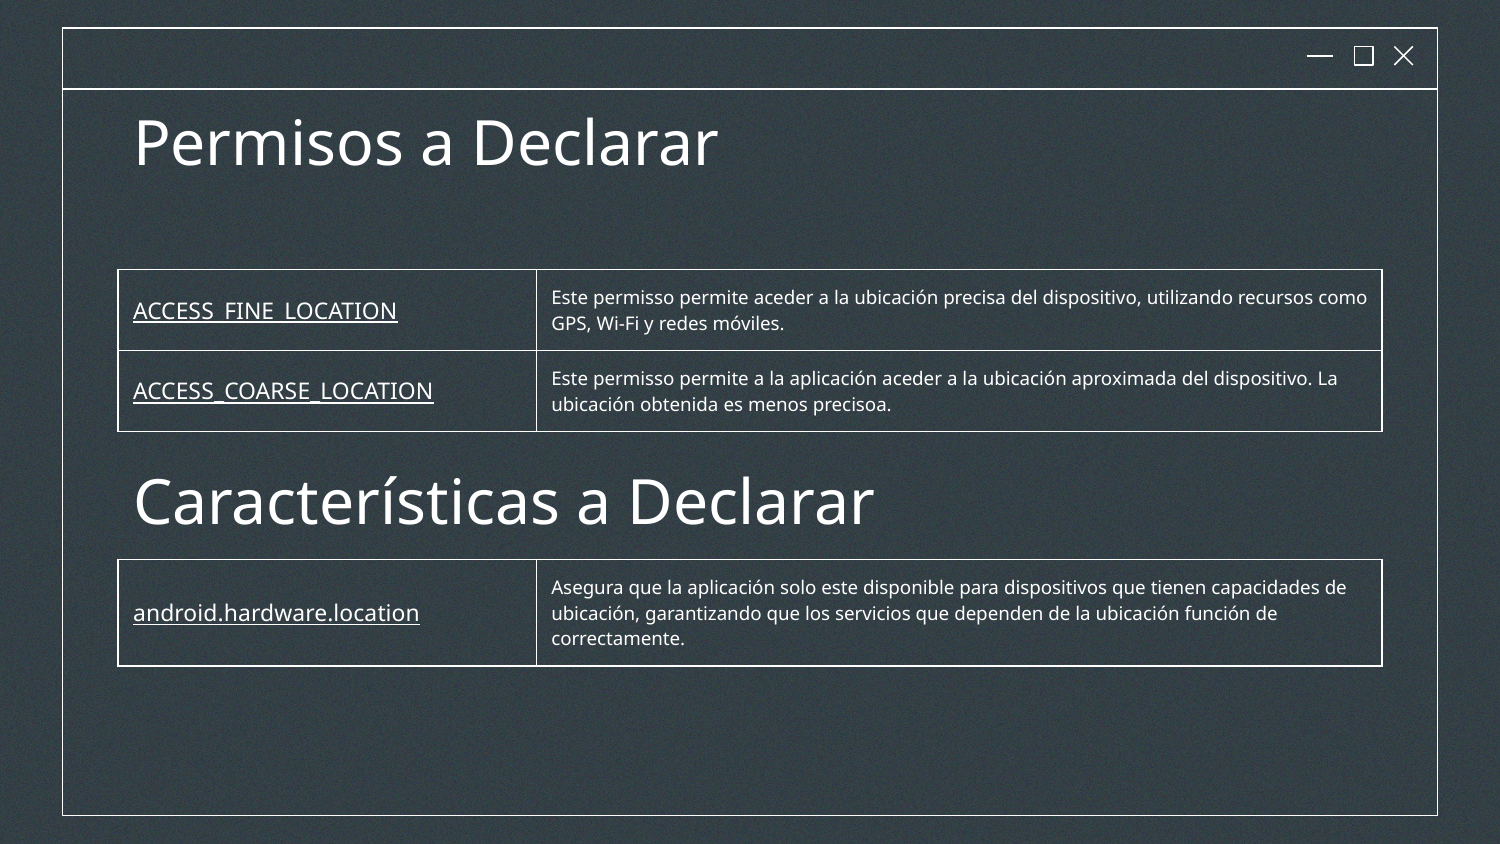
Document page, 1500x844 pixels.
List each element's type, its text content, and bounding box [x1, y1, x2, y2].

table_cell Este permisso permite a la aplicación aceder a la ubicación aproximada del dispositivo. La ubicación obtenida es menos precisoa. [537, 351, 1381, 431]
table_header ACCESS_FINE_LOCATION [119, 270, 536, 350]
table_header Asegura que la aplicación solo este disponible para dispositivos que tienen capacidades de ubicación, garantizando que los servicios que dependen de la ubicación función de correctamente. [537, 560, 1381, 665]
text_box Características a Declarar [118, 447, 1382, 542]
title Permisos a Declarar [118, 88, 1382, 183]
table_header android.hardware.location [119, 560, 536, 665]
table_header Este permisso permite aceder a la ubicación precisa del dispositivo, utilizando recursos como GPS, Wi-Fi y redes móviles. [537, 270, 1381, 350]
picture [0, 0, 1500, 844]
table_cell ACCESS_COARSE_LOCATION [119, 351, 536, 431]
